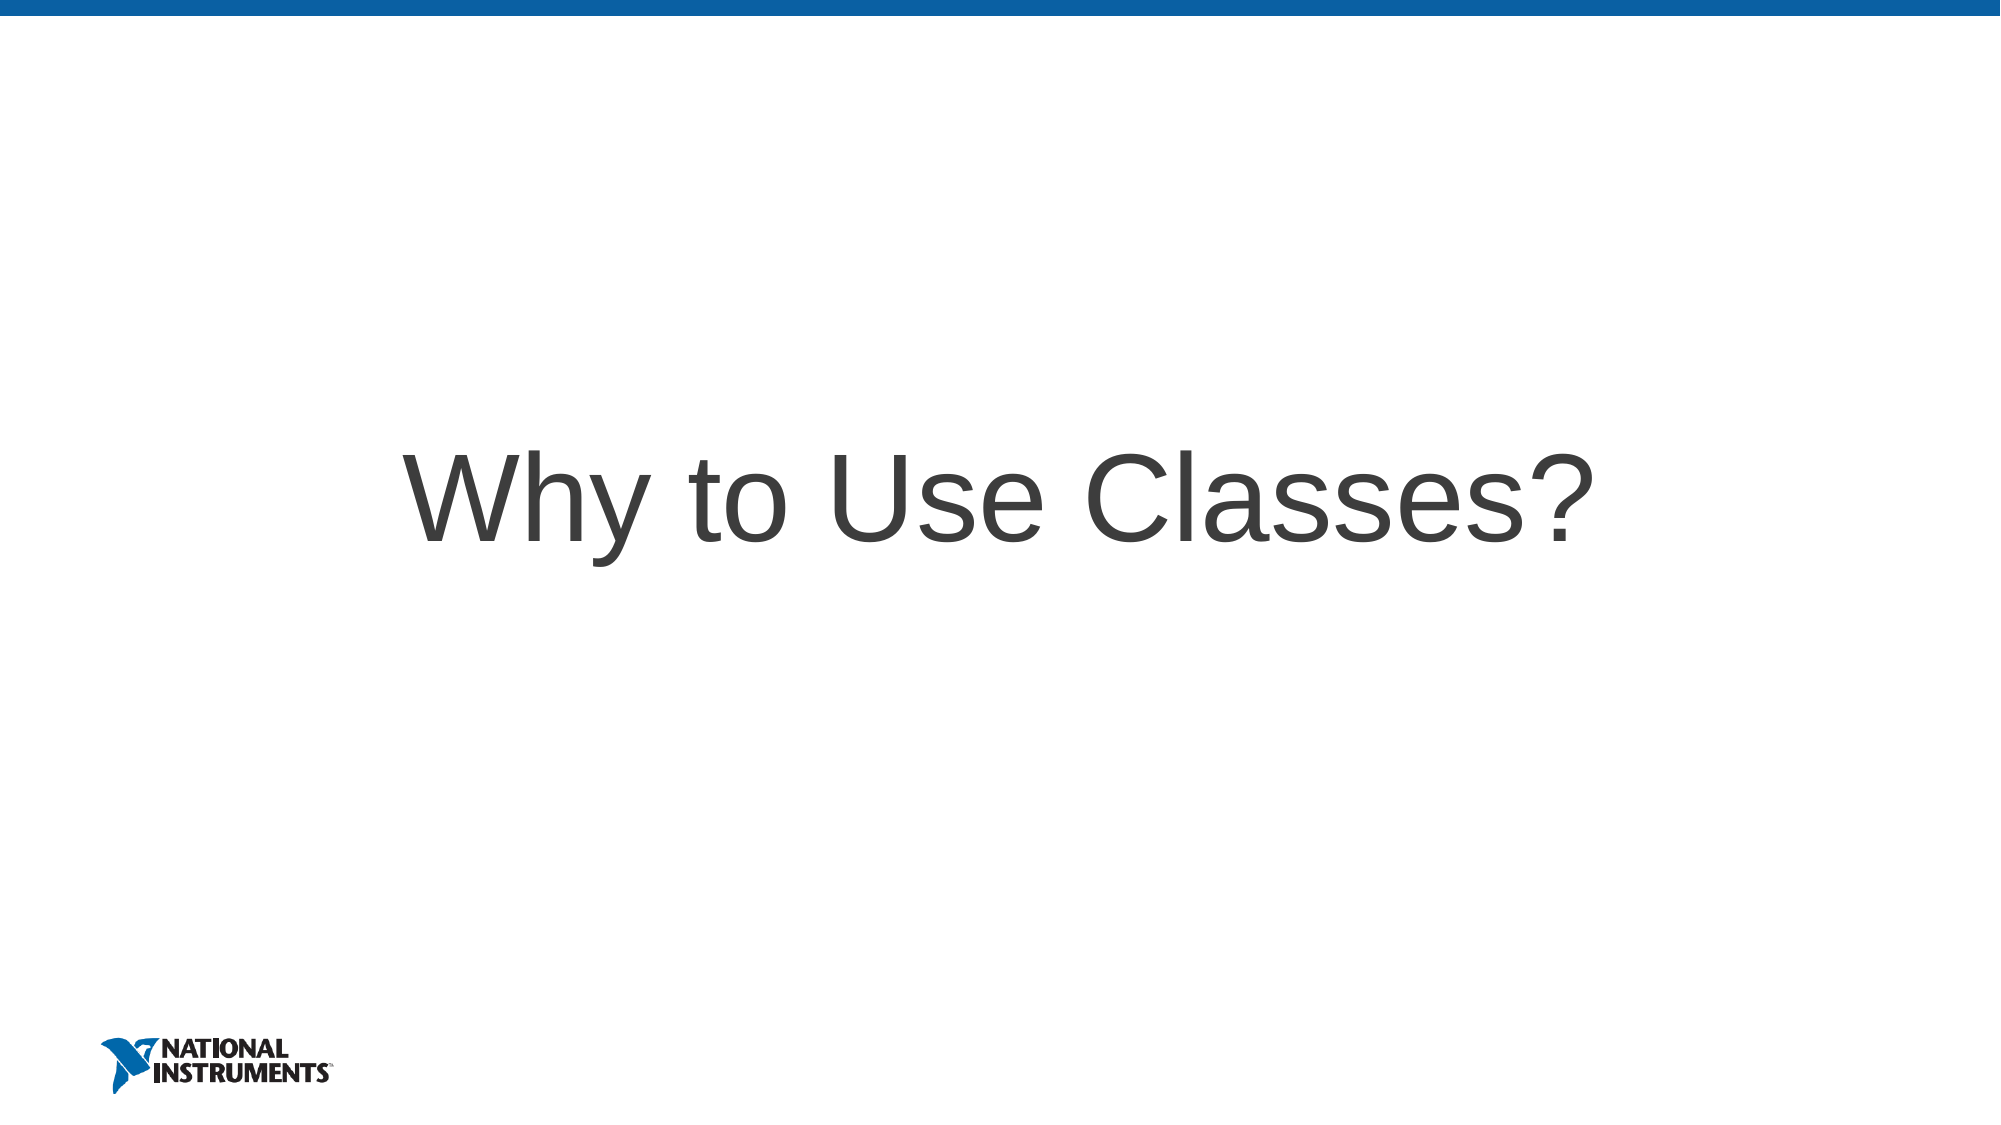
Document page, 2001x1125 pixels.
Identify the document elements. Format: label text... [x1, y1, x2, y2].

title Why to Use Classes? [249, 184, 1750, 576]
